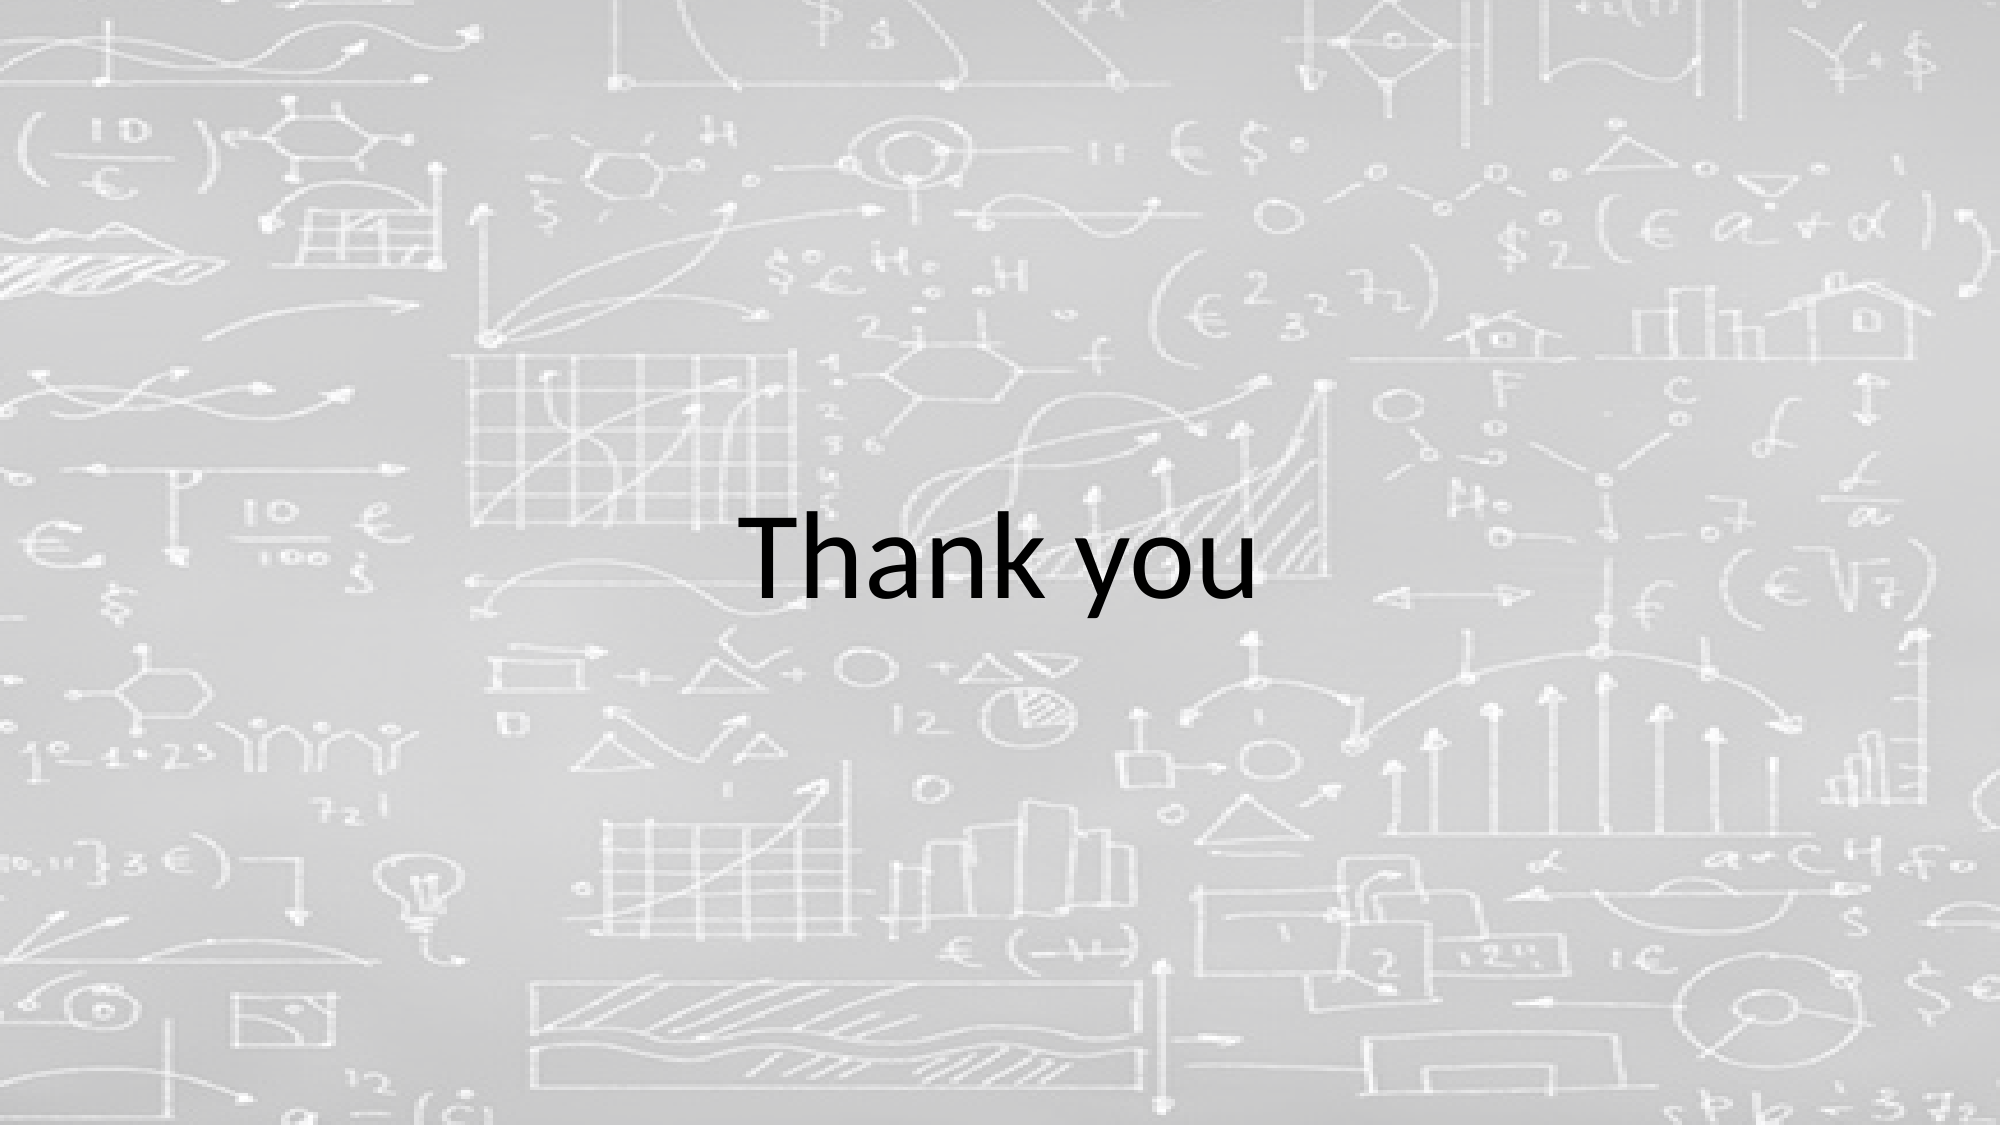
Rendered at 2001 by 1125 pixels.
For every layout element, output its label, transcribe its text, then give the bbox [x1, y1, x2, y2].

subtitle Thank you [99, 33, 1900, 1084]
